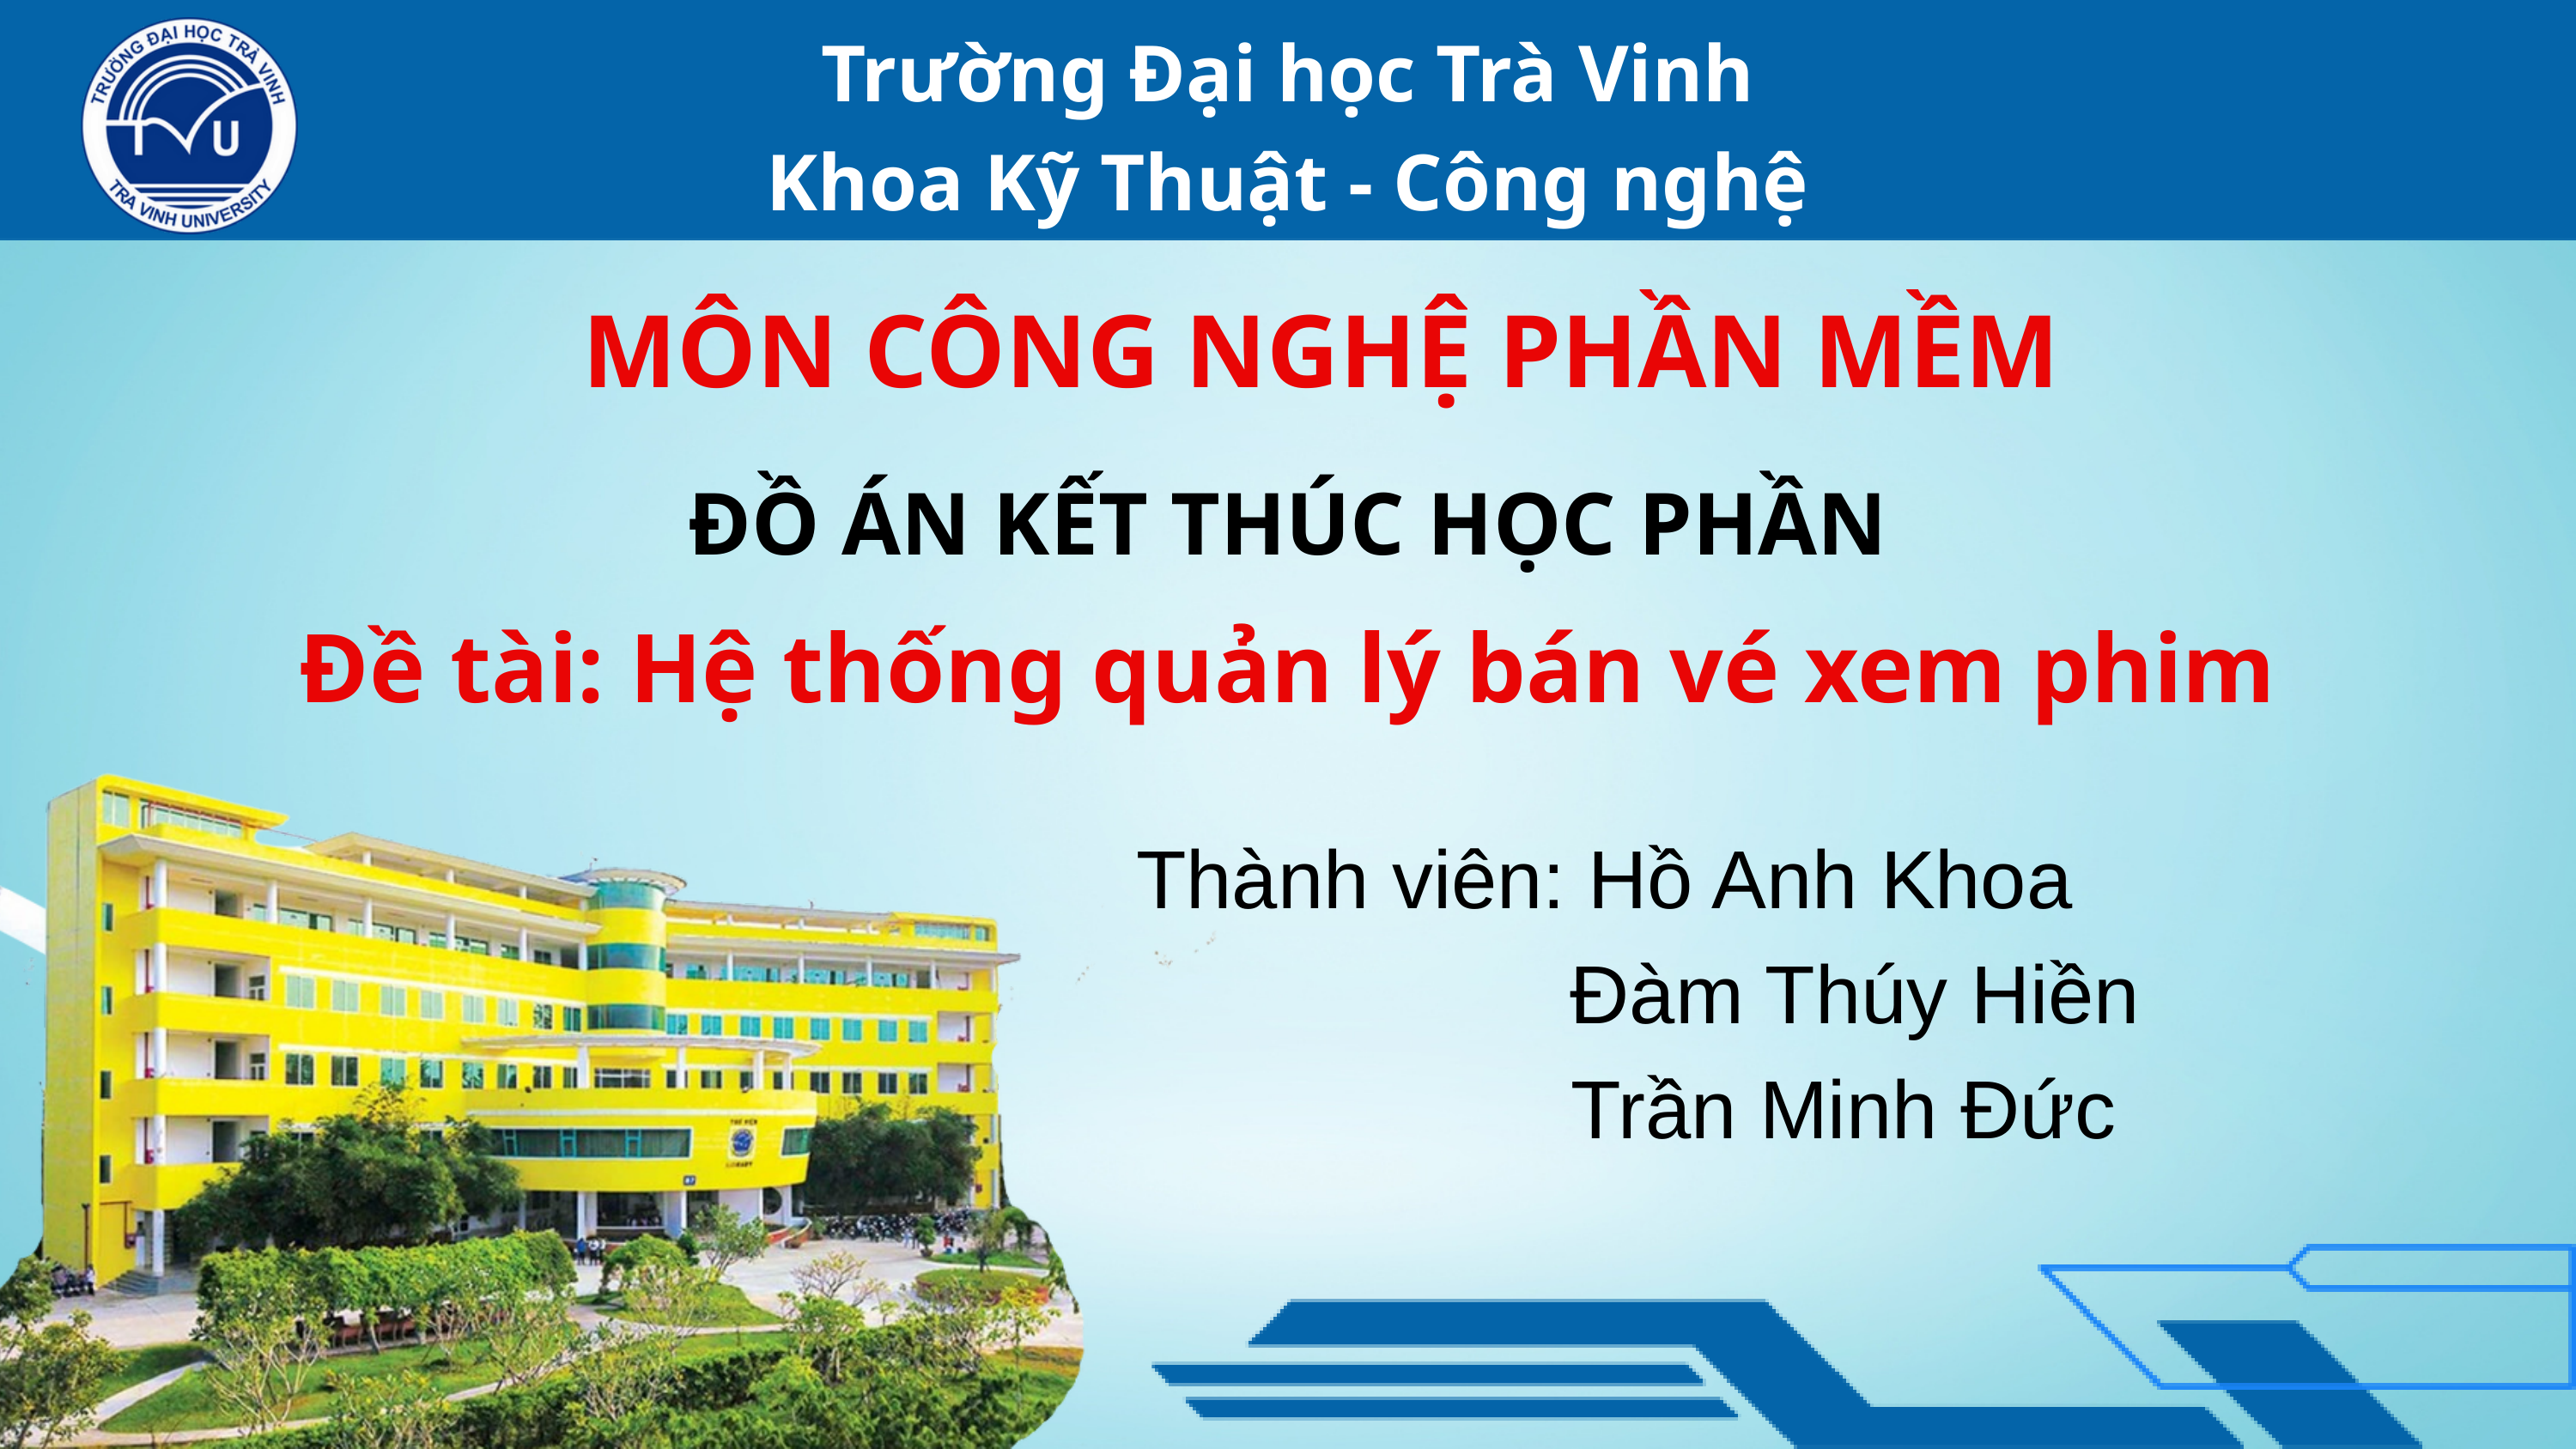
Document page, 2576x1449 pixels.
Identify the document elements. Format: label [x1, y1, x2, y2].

text_box [763, 17, 1813, 241]
text_box [80, 16, 298, 234]
text_box [448, 465, 2128, 603]
text_box [1032, 824, 2177, 1172]
text_box [53, 605, 2523, 825]
text_box [246, 279, 2397, 466]
text_box [0, 0, 2576, 1449]
text_box [0, 724, 1321, 1449]
